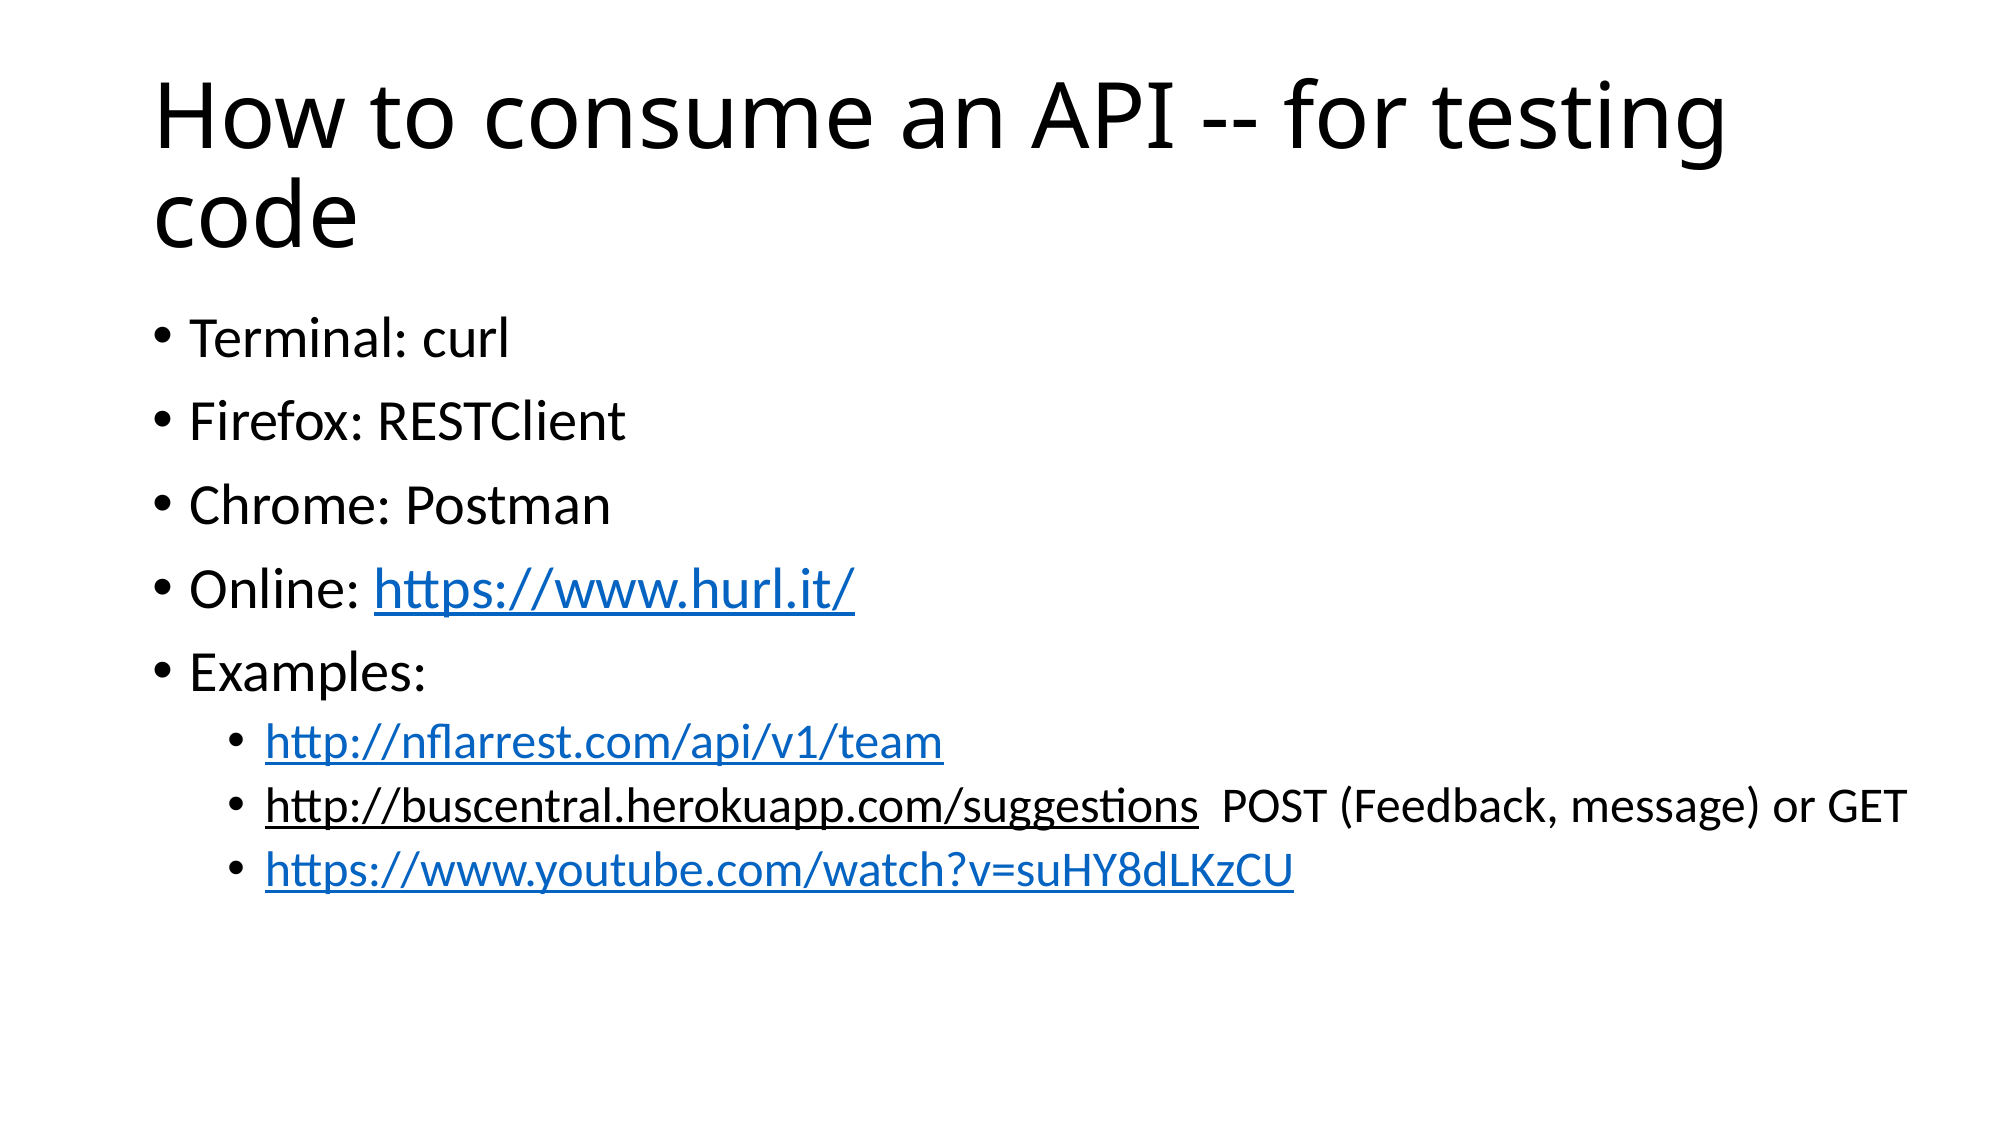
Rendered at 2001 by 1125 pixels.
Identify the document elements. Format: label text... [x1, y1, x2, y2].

list Terminal: curl Firefox: RESTClient Chrome: Postman Online: https://www.hurl.it/ Examples: http://nflarrest.com/api/v1/team http://buscentral.herokuapp.com/suggestions POST (Feedback, message) or GET https://www.youtube.com/watch?v=suHY8dLKzCU [137, 299, 1948, 1014]
title How to consume an API -- for testing code [137, 59, 1863, 278]
